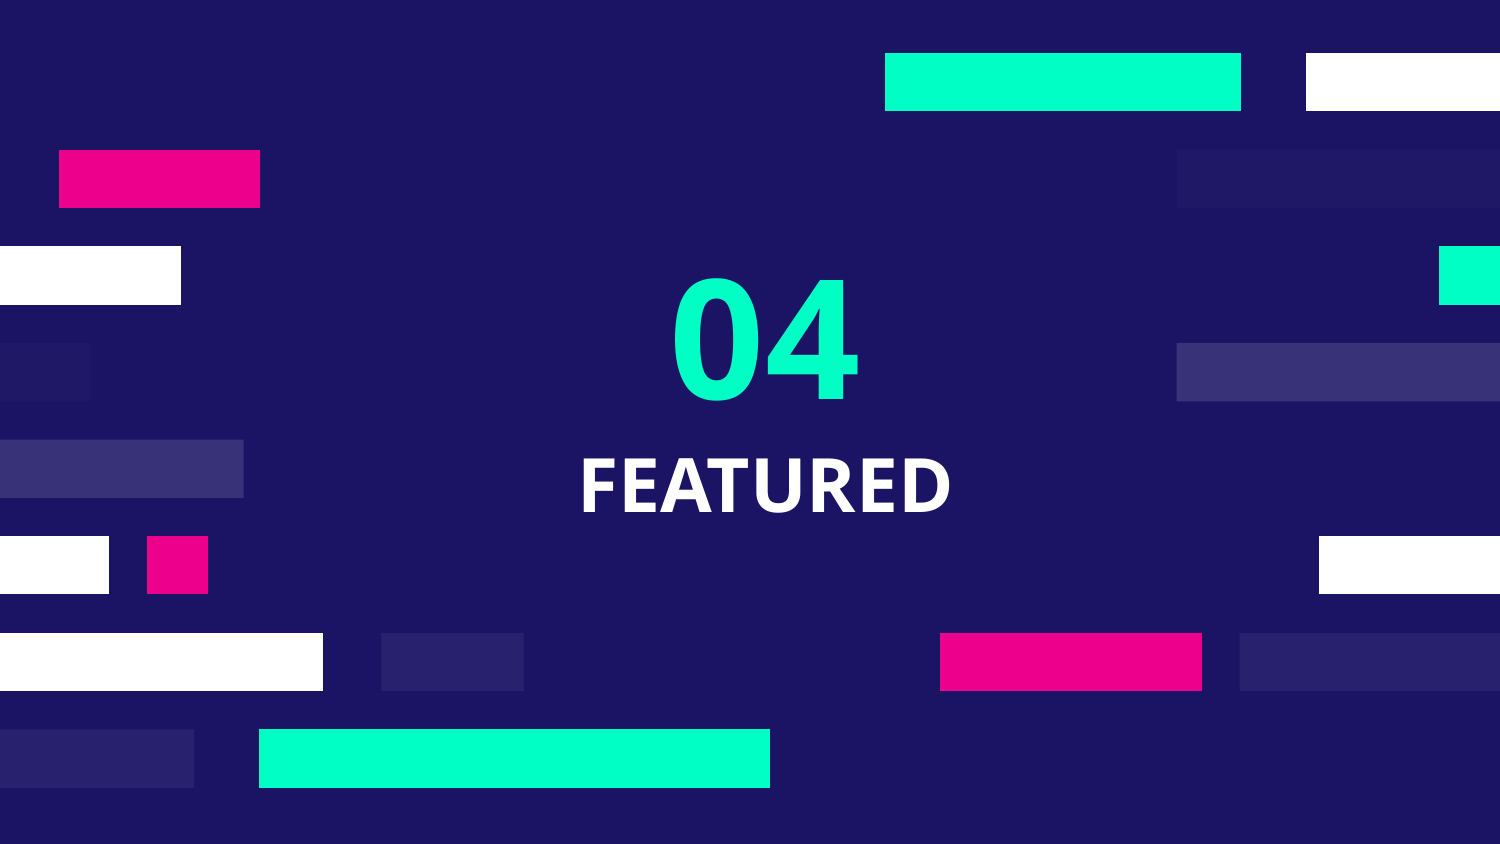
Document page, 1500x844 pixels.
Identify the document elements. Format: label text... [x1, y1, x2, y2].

title 04 [74, 352, 1457, 434]
title FEATURED [74, 445, 1457, 519]
